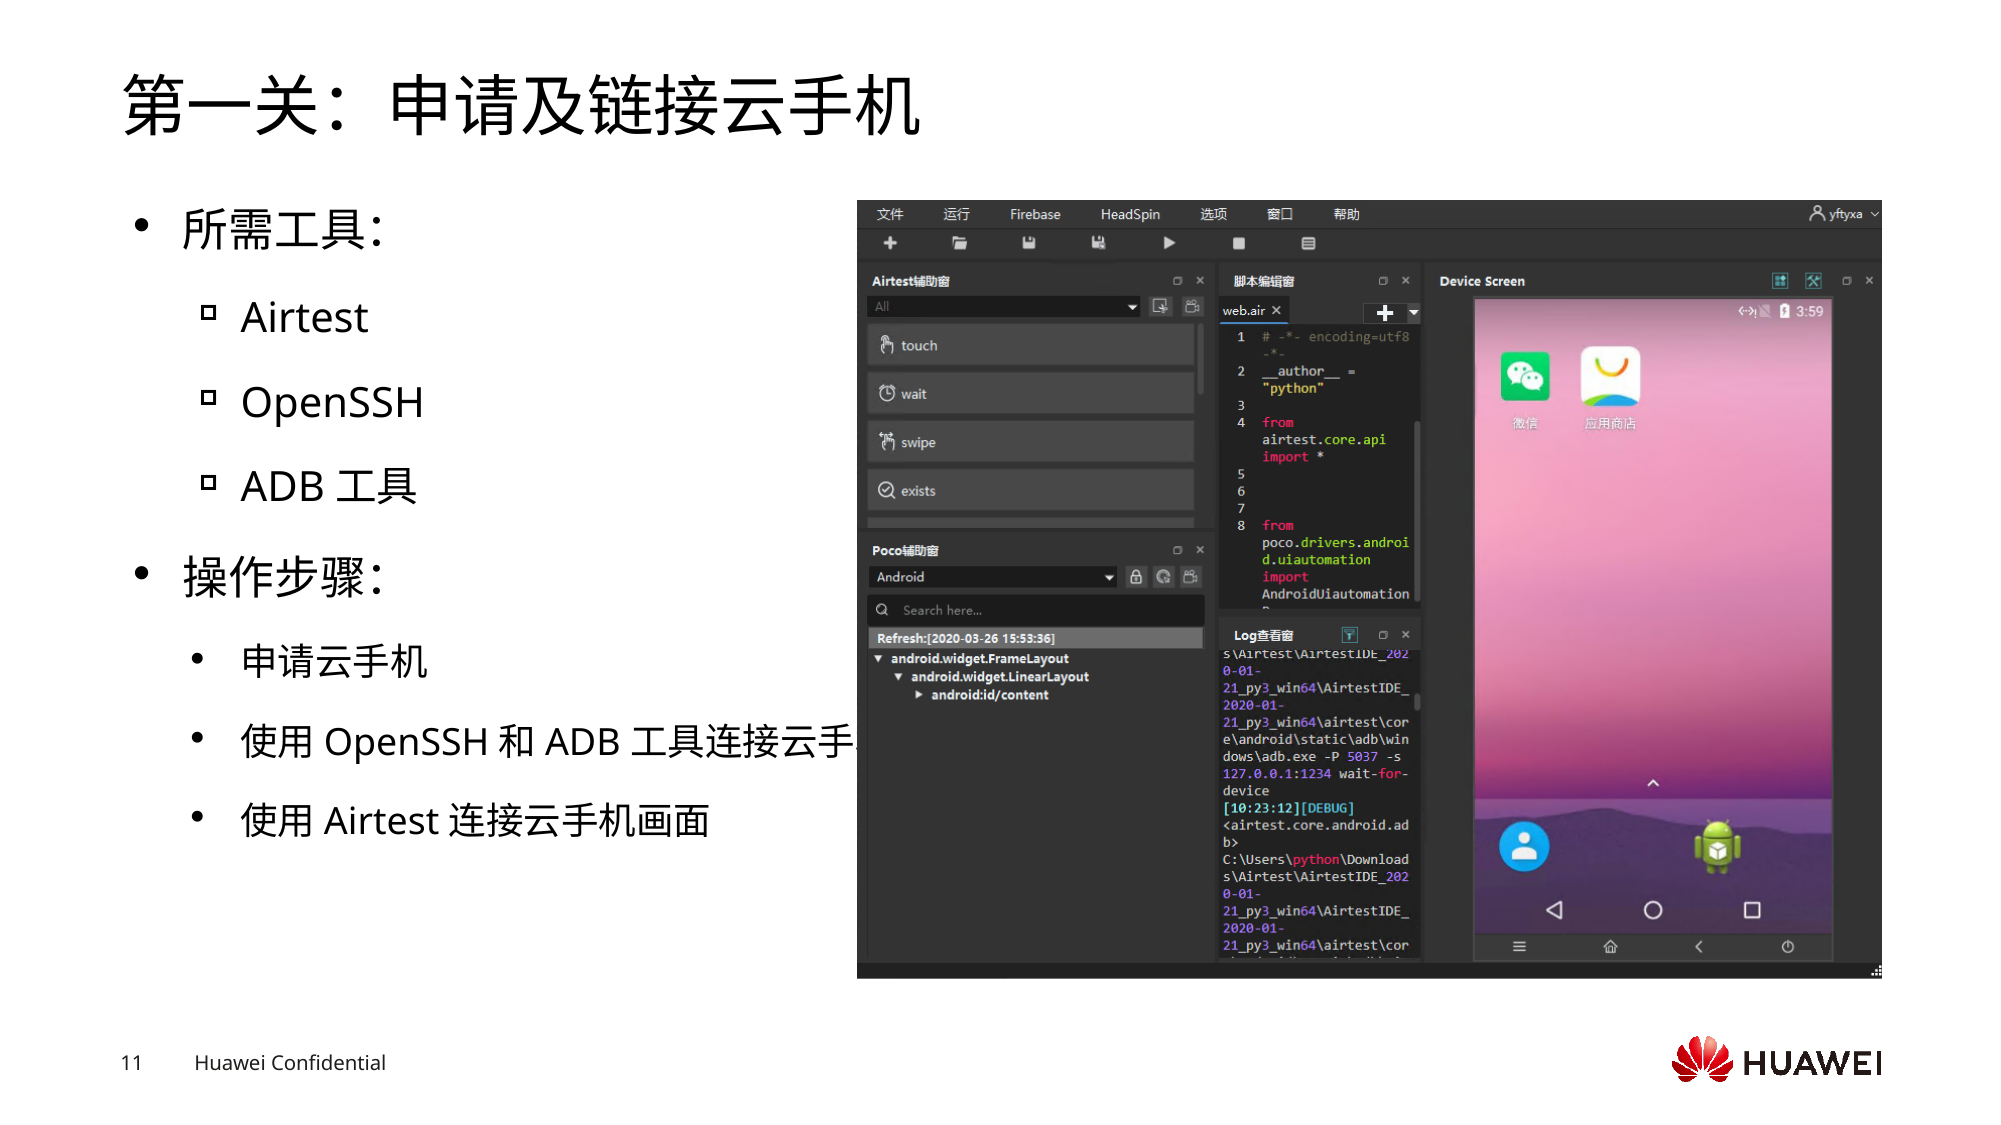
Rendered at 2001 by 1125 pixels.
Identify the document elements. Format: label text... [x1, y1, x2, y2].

title 第一关：申请及链接云手机 [120, 73, 1880, 154]
list 所需工具： Airtest OpenSSH ADB工具 操作步骤： 申请云手机 使用OpenSSH和ADB工具连接云手机 使用Airtest连接云手机画面 [119, 171, 1881, 973]
picture [857, 200, 1882, 979]
picture [1672, 1036, 1881, 1082]
